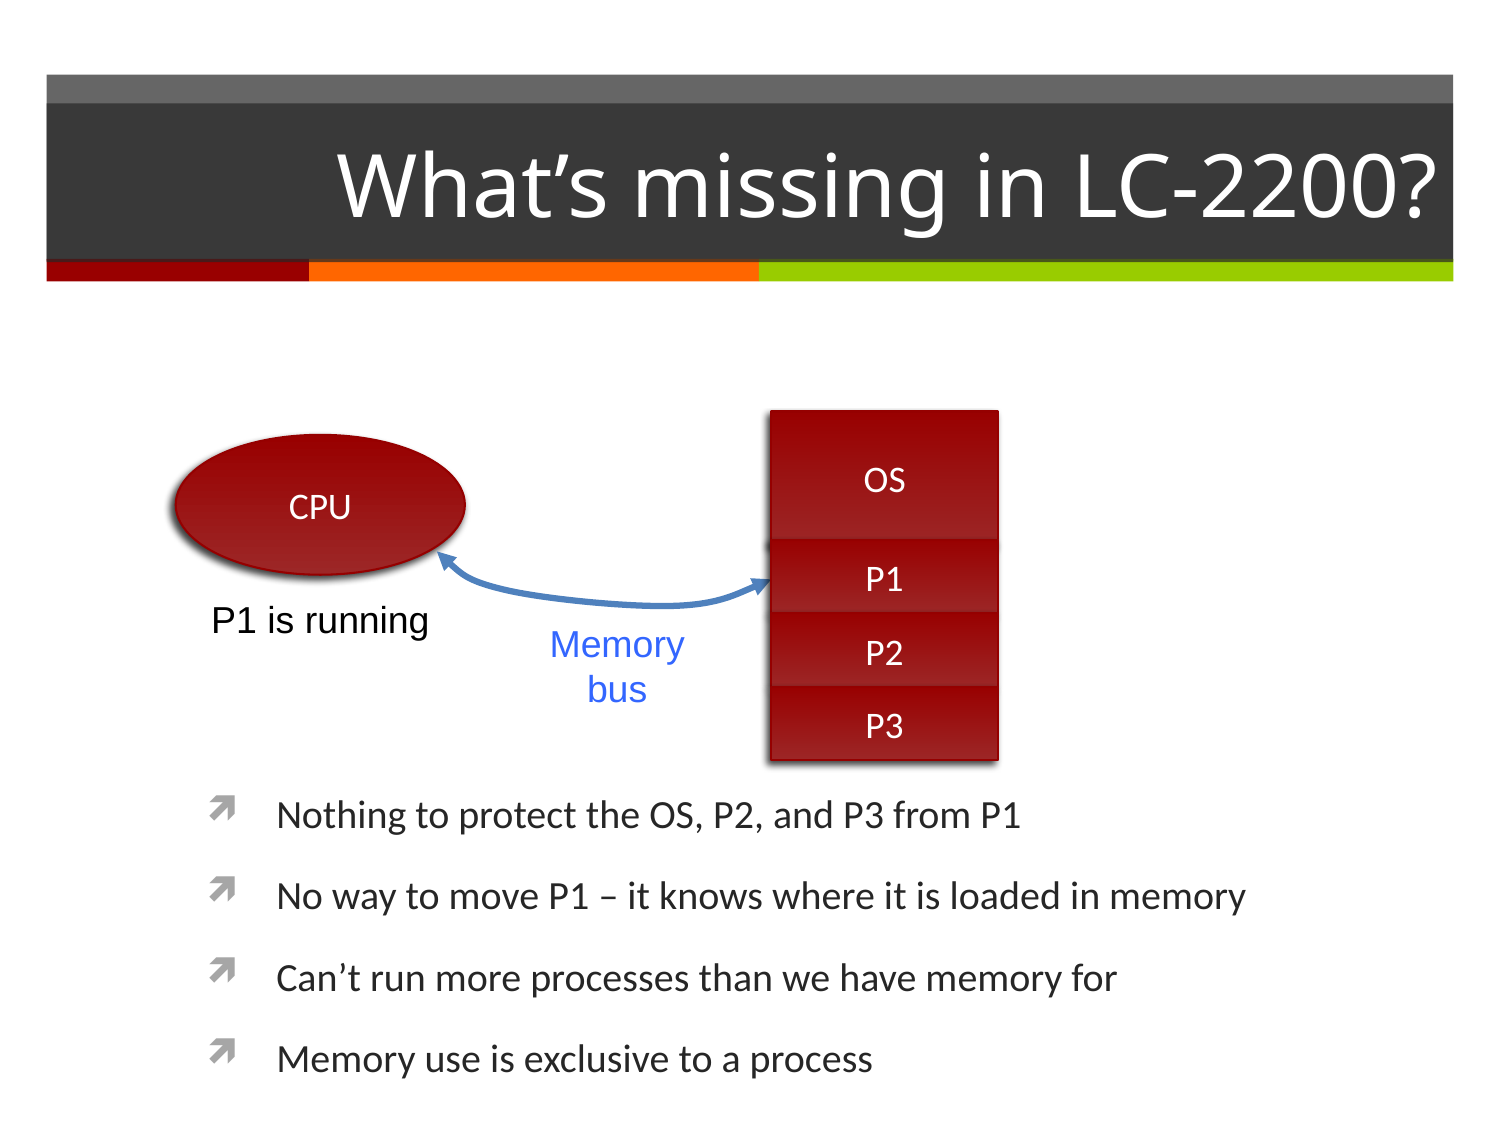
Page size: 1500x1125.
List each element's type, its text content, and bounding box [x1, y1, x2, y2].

title What’s missing in LC-2200? [46, 103, 1454, 263]
text_box P3 [770, 686, 999, 761]
text_box P1 is running [175, 588, 465, 649]
text_box P1 [770, 539, 999, 612]
text_box [436, 551, 761, 609]
text_box P2 [770, 612, 999, 686]
text_box Memory bus [523, 613, 711, 718]
text_box CPU [174, 433, 466, 576]
list Nothing to protect the OS, P2, and P3 from P1 No way to move P1 – it knows where it is loaded in memory Can’t run more processes than we have memory for Memory use is exclusive to a process [191, 781, 1454, 1092]
text_box OS [770, 410, 999, 539]
